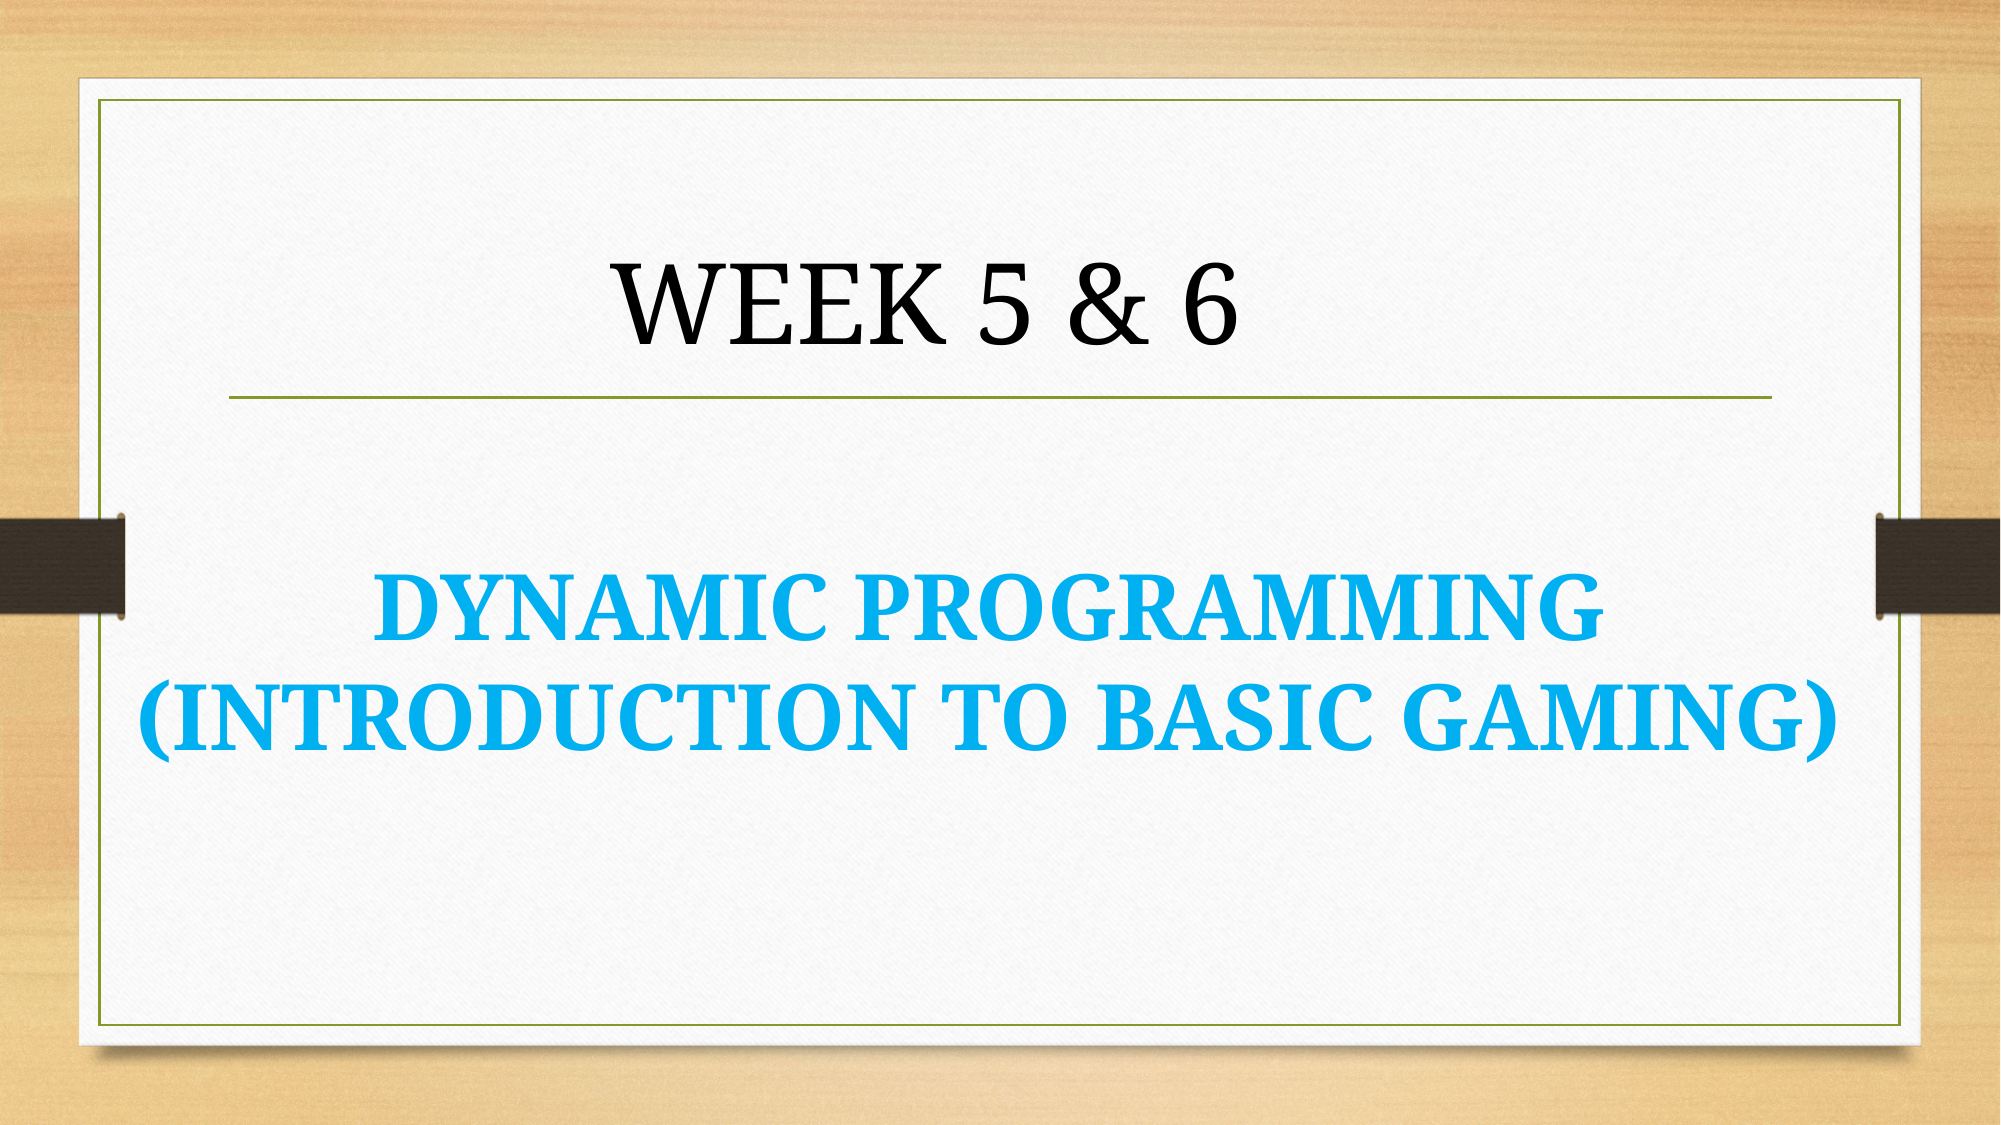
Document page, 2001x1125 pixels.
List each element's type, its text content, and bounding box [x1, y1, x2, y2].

text_box DYNAMIC PROGRAMMING (INTRODUCTION TO BASIC GAMING) [120, 541, 1859, 777]
picture [0, 0, 2001, 1125]
text_box WEEK 5 & 6 [594, 224, 1258, 375]
